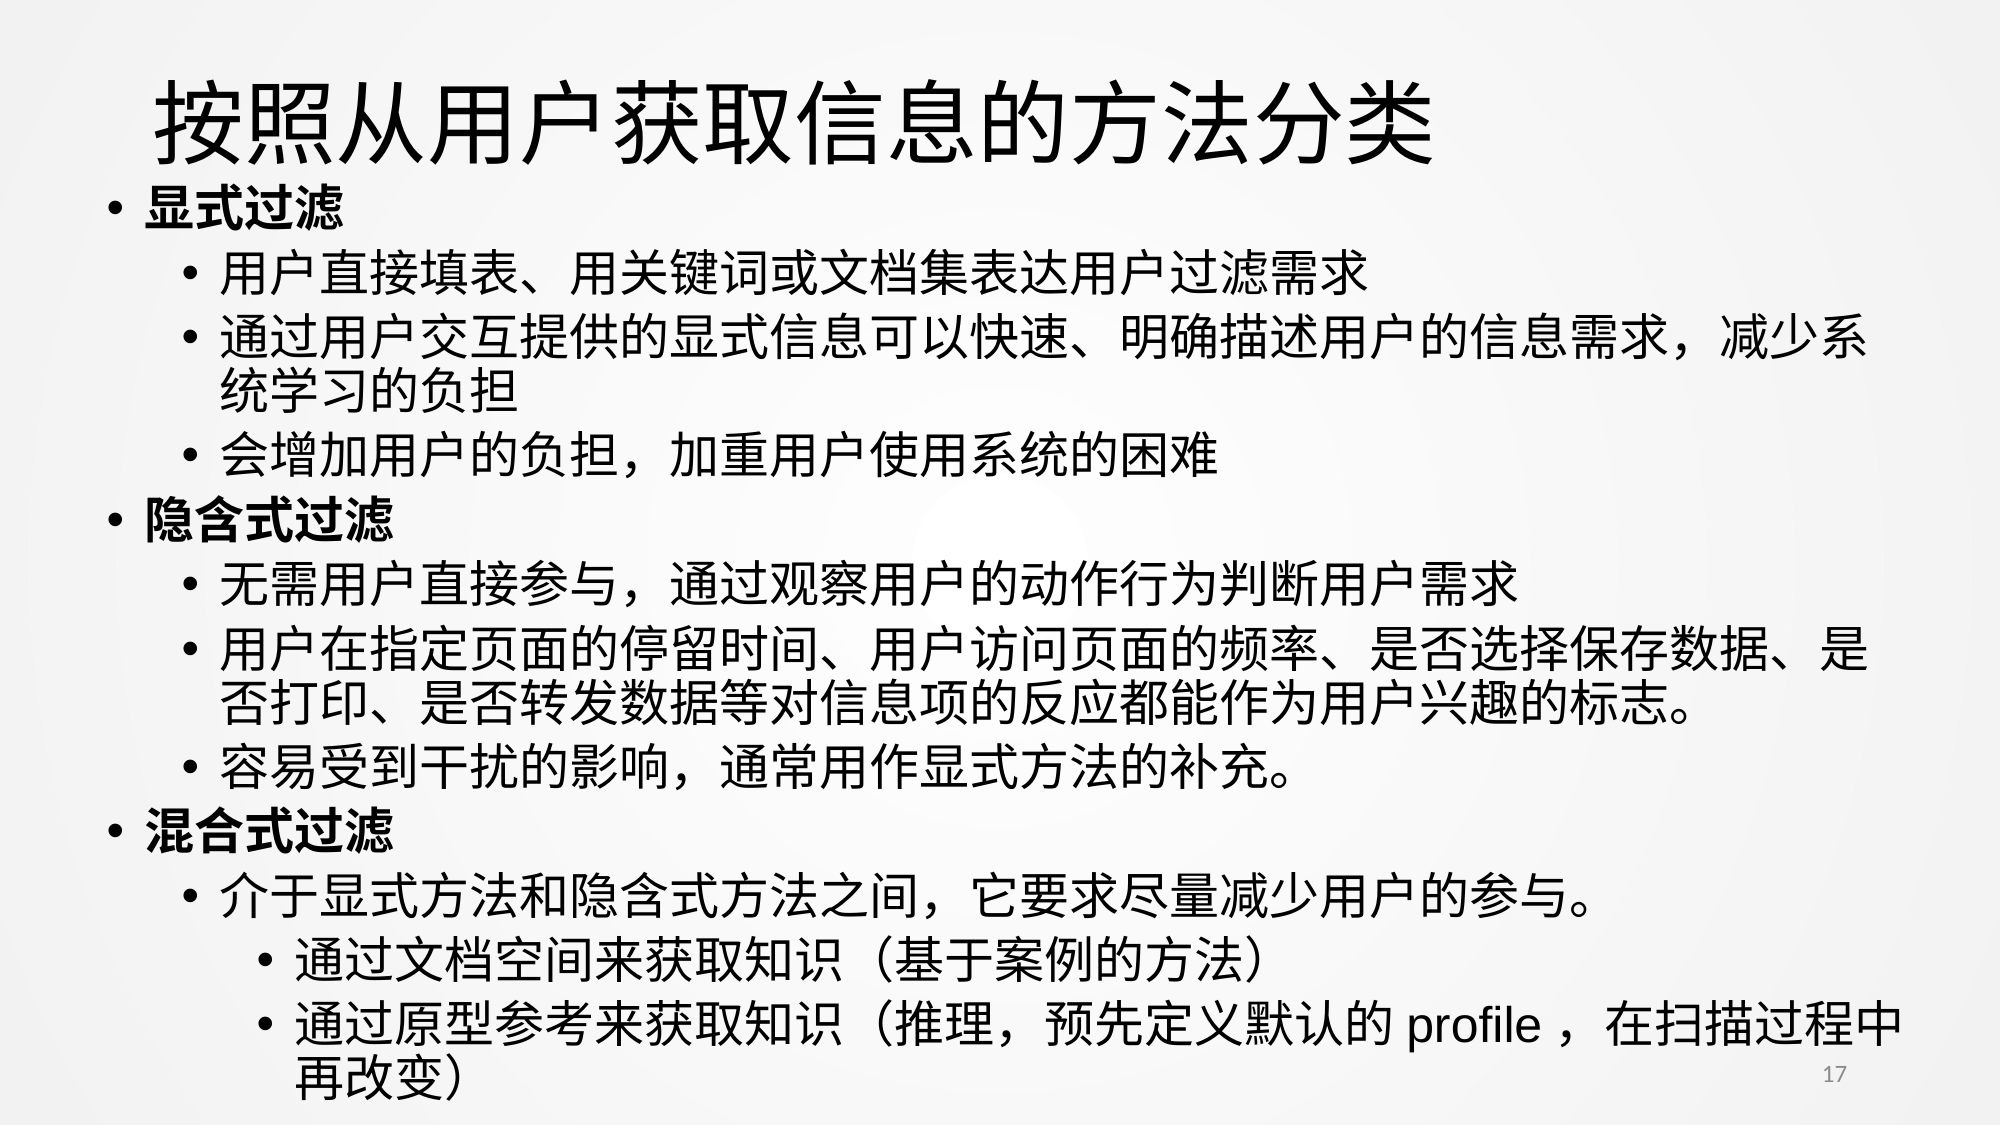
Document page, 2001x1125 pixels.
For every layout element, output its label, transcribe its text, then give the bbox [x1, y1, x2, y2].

title 按照从用户获取信息的方法分类 [137, 59, 1863, 176]
slide_number 17 [1412, 1042, 1863, 1103]
list 显式过滤 用户直接填表、用关键词或文档集表达用户过滤需求 通过用户交互提供的显式信息可以快速、明确描述用户的信息需求，减少系统学习的负担 会增加用户的负担，加重用户使用系统的困难 隐含式过滤 无需用户直接参与，通过观察用户的动作行为判断用户需求 用户在指定页面的停留时间、用户访问页面的频率、是否选择保存数据、是否打印、是否转发数据等对信息项的反应都能作为用户兴趣的标志。 容易受到干扰的影响，通常用作显式方法的补充。 混合式过滤 介于显式方法和隐含式方法之间，它要求尽量减少用户的参与。 通过文档空间来获取知识（基于案例的方法） 通过原型参考来获取知识（推理，预先定义默认的profile，在扫描过程中再改变） [16, 176, 1922, 1125]
